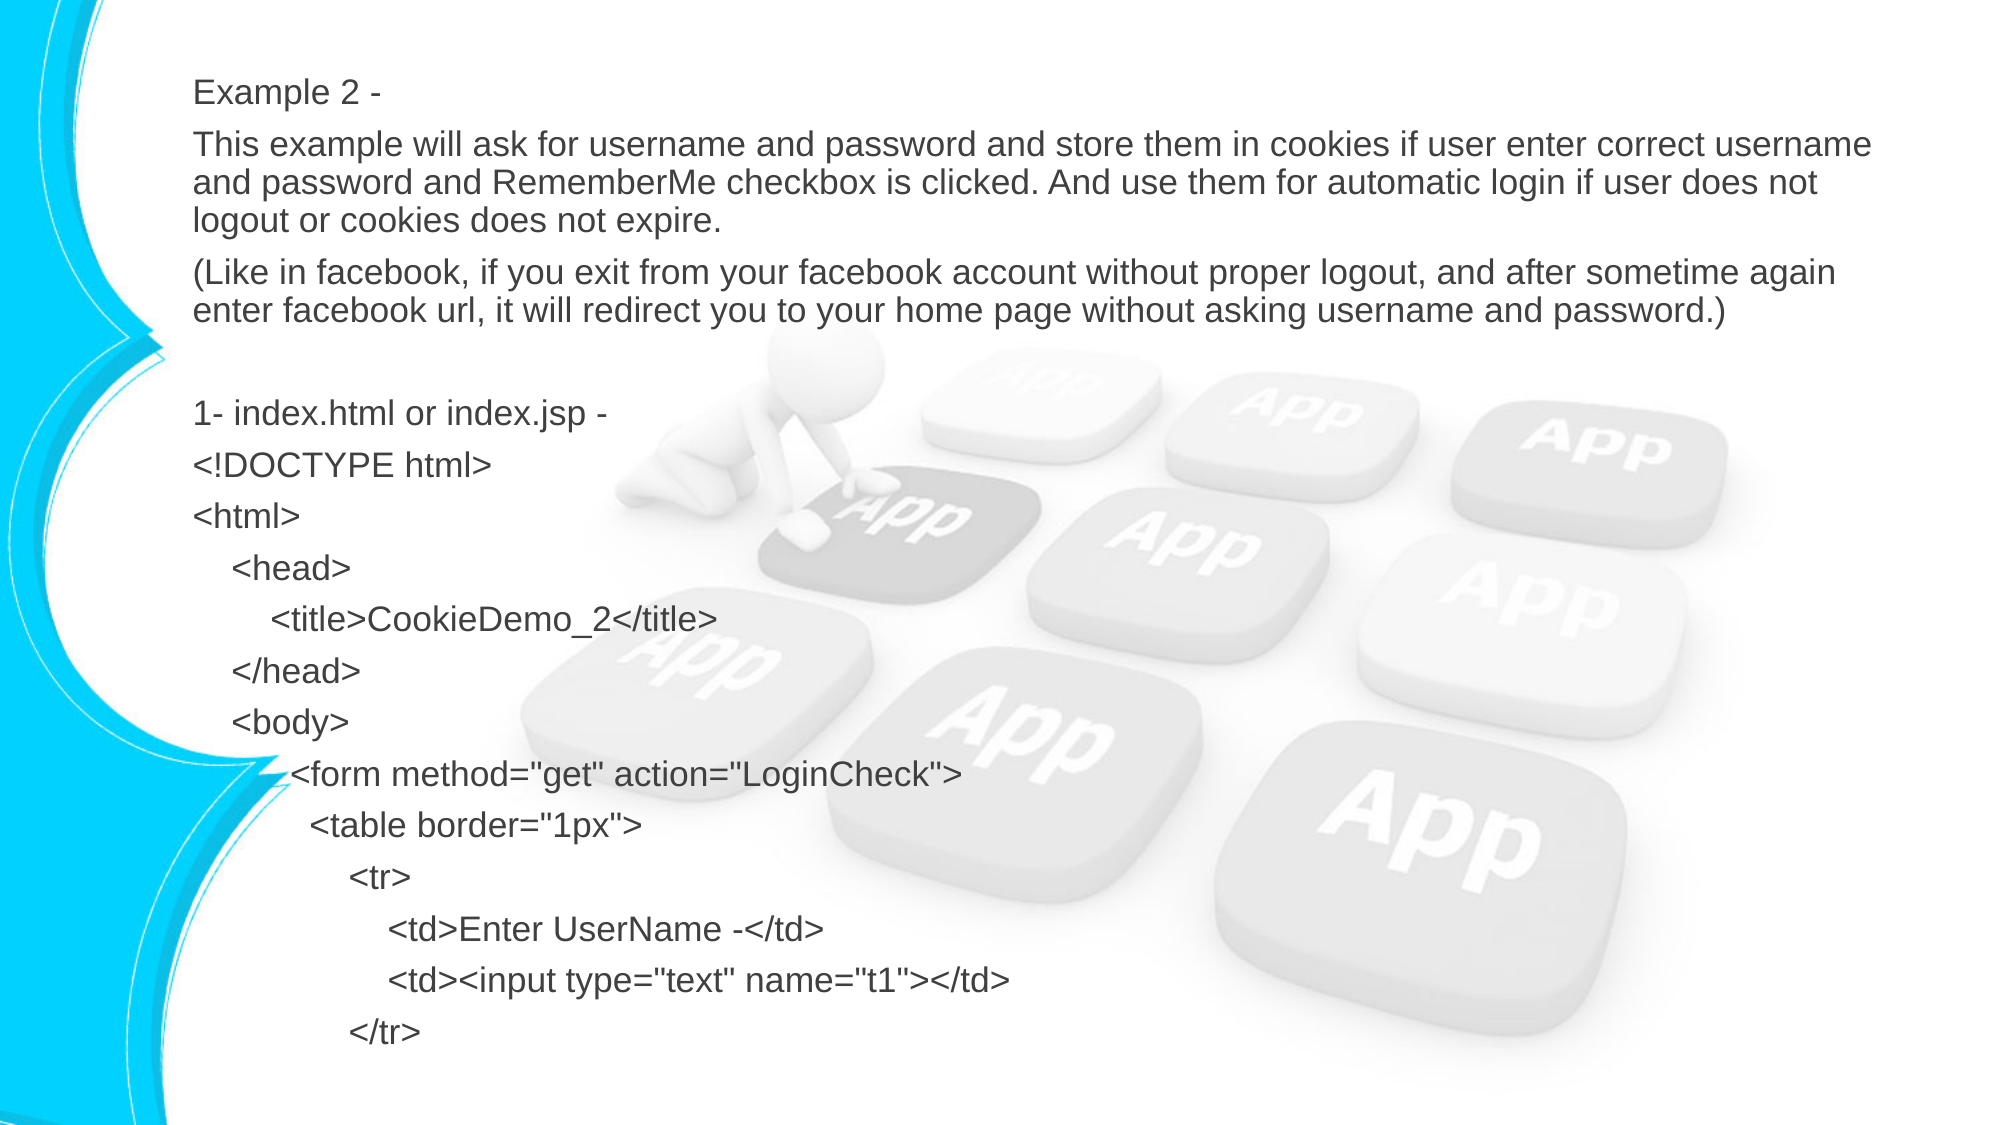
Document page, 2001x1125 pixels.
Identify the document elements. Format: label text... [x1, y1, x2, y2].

picture [73, 52, 77, 62]
picture [0, 1118, 15, 1125]
picture [0, 0, 2001, 1125]
list Example 2 - This example will ask for username and password and store them in cookies if user enter correct username and password and RememberMe checkbox is clicked. And use them for automatic login if user does not logout or cookies does not expire. (Like in facebook, if you exit from your facebook account without proper logout, and after sometime again enter facebook url, it will redirect you to your home page without asking username and password.) 1- index.html or index.jsp - <!DOCTYPE html> <html> <head> <title>CookieDemo_2</title> </head> <body> <form method="get" action="LoginCheck"> <table border="1px"> <tr> <td>Enter UserName -</td> <td><input type="text" name="t1"></td> </tr> [177, 66, 1899, 1072]
